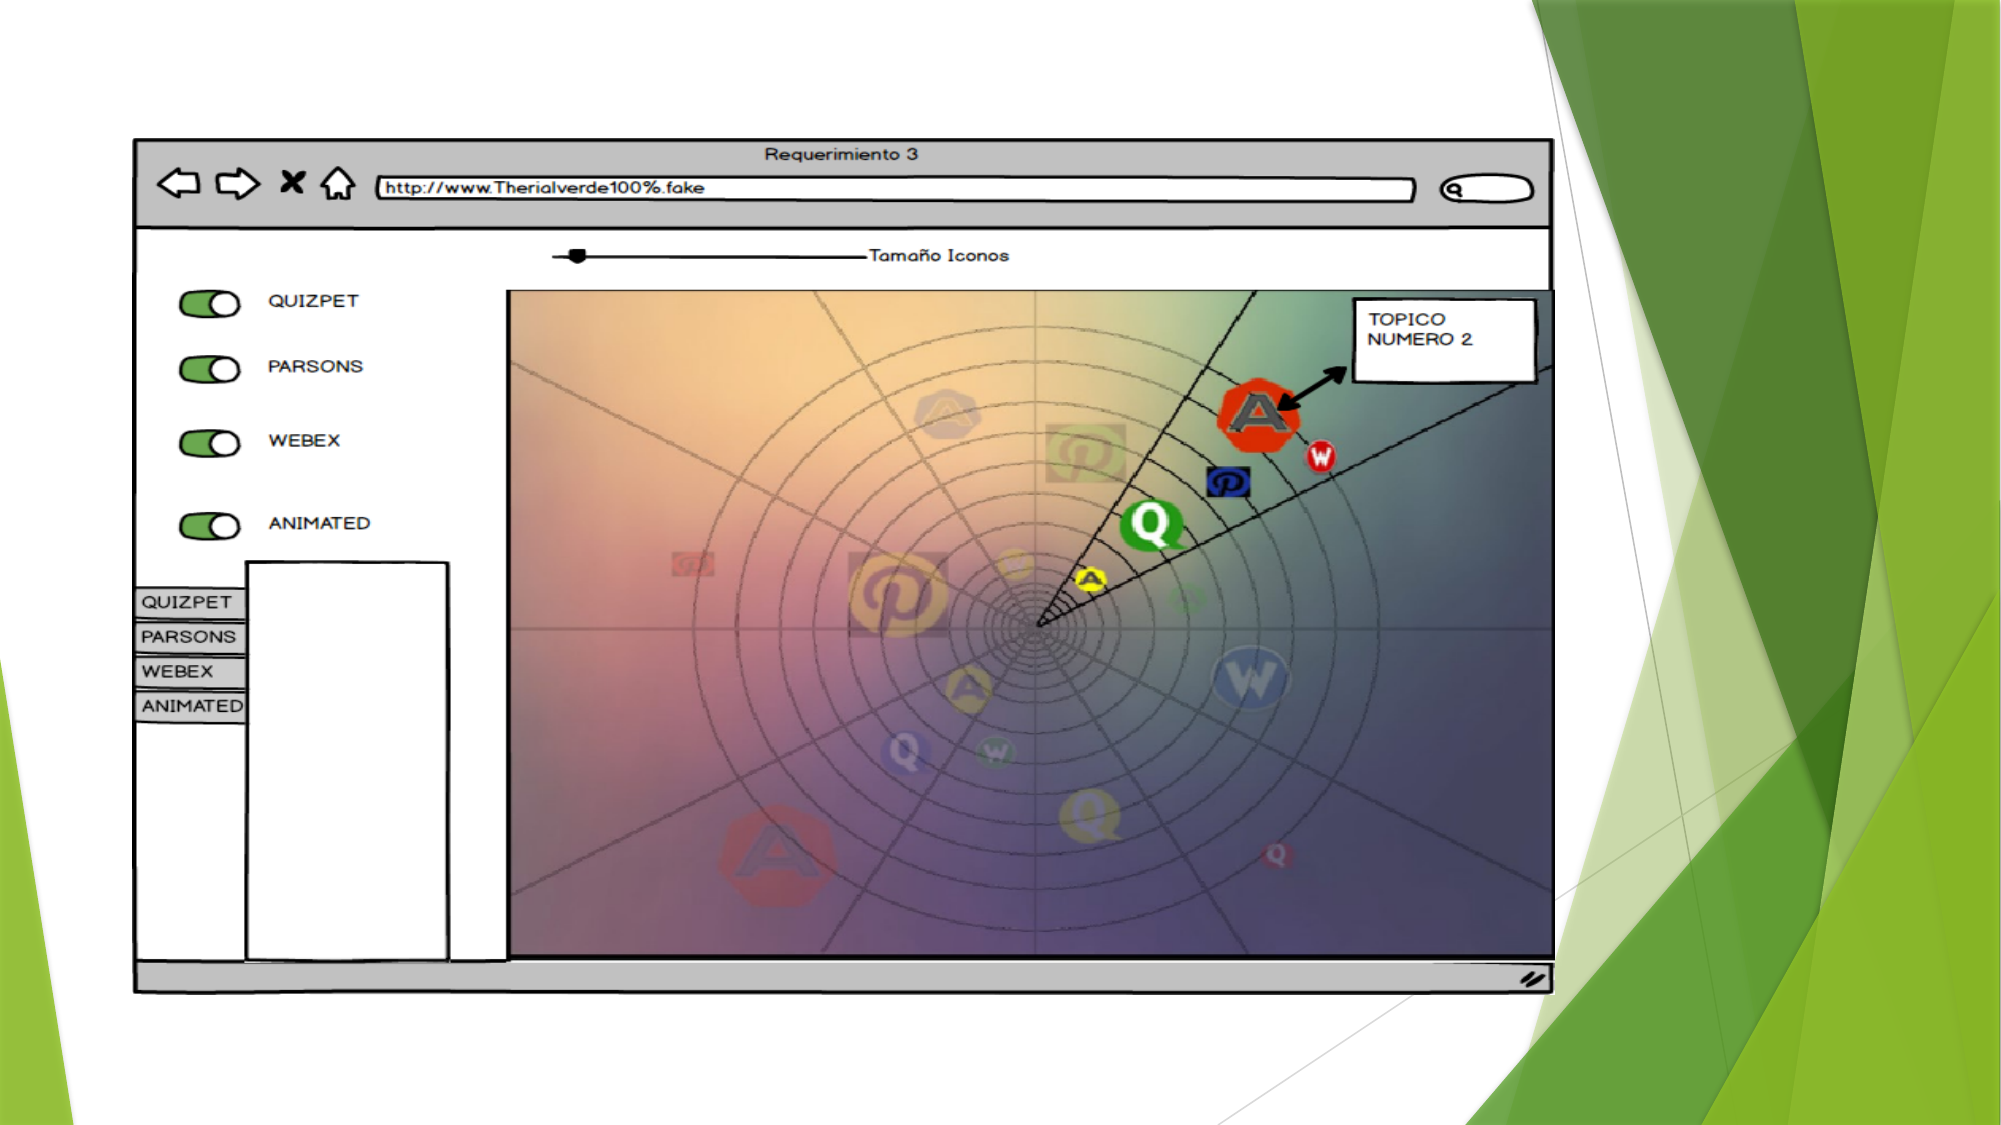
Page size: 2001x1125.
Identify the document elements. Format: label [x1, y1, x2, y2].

list [131, 138, 1555, 995]
